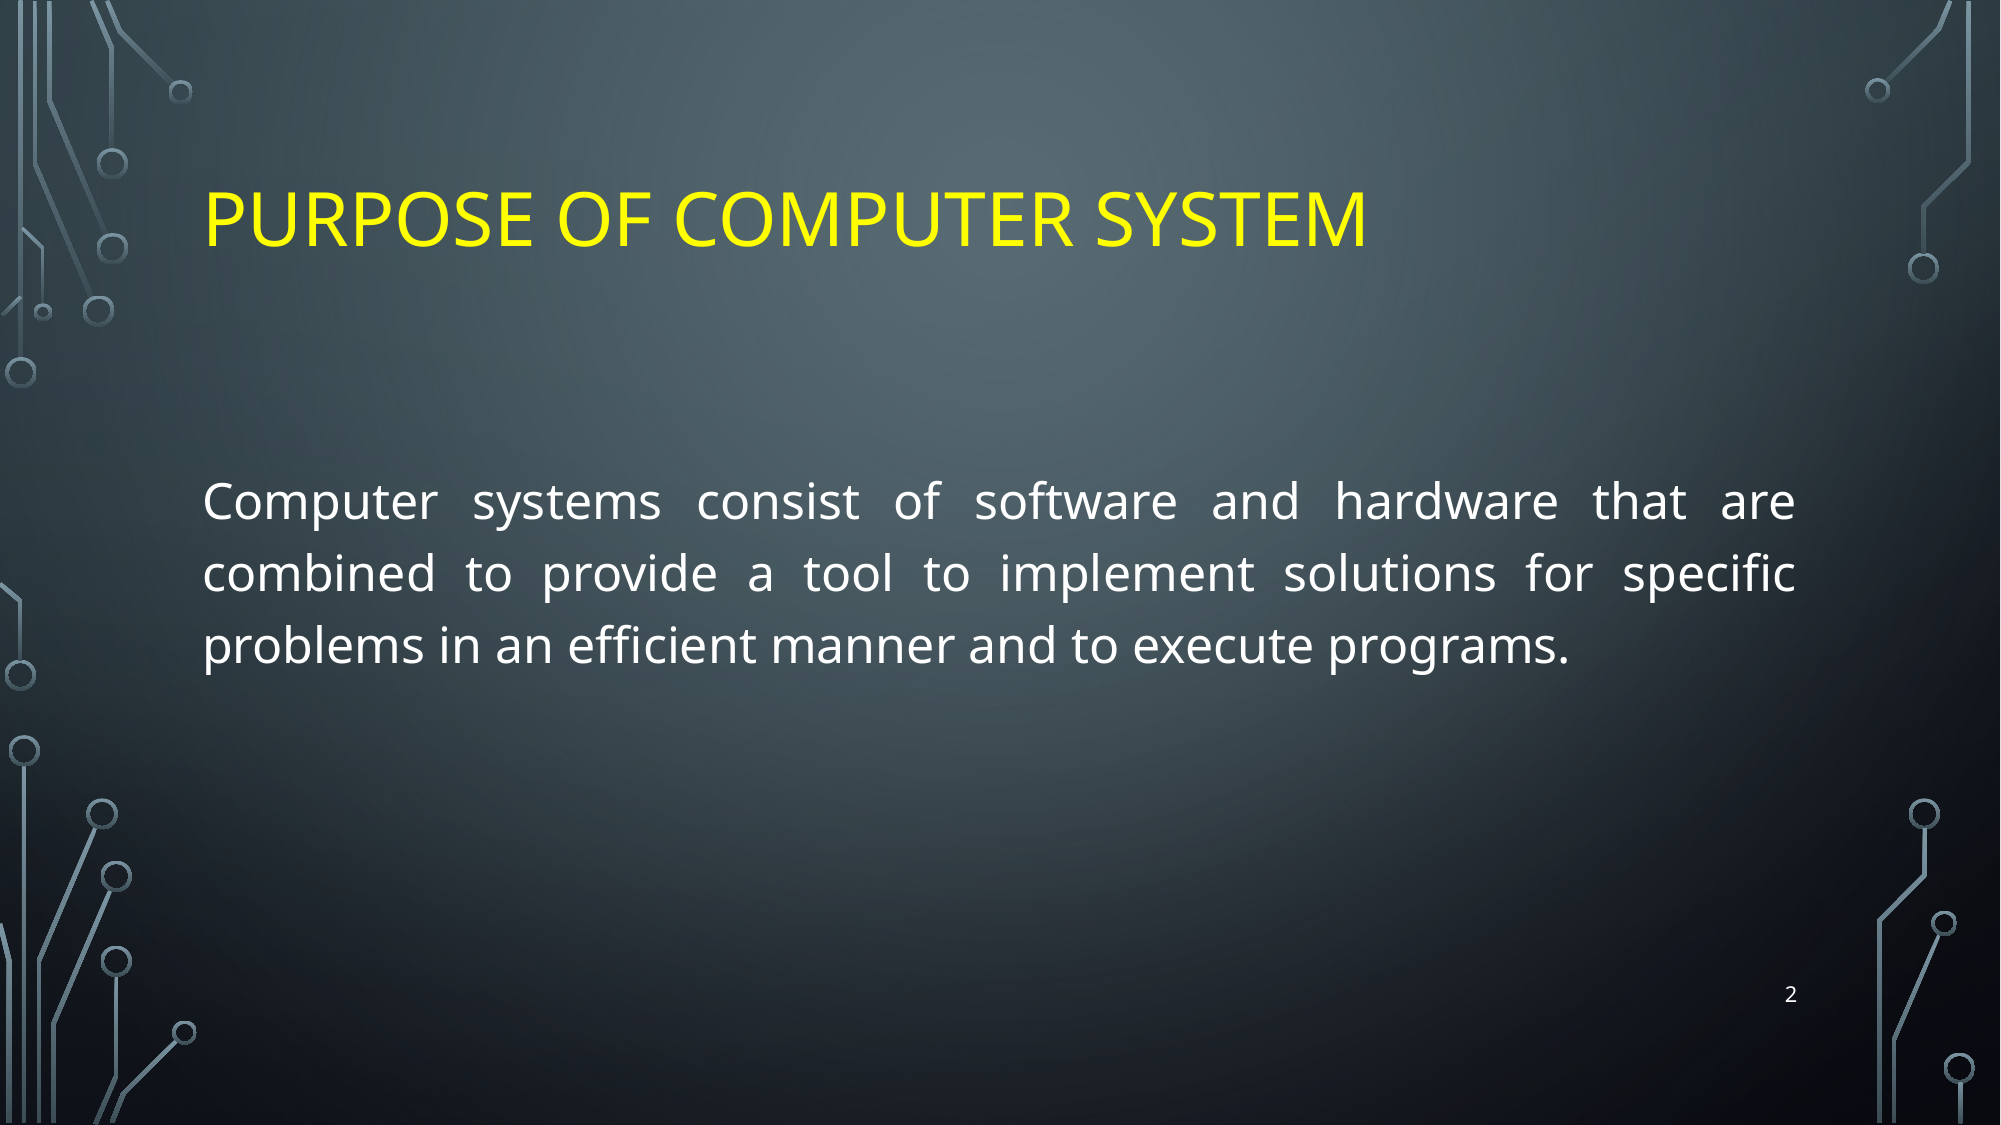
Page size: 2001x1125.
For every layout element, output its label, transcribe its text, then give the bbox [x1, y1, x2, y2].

list Computer systems consist of software and hardware that are combined to provide a tool to implement solutions for specific problems in an efficient manner and to execute programs. [187, 369, 1813, 950]
slide_number 2 [1685, 965, 1813, 1025]
title Purpose of computer system [187, 101, 1813, 344]
